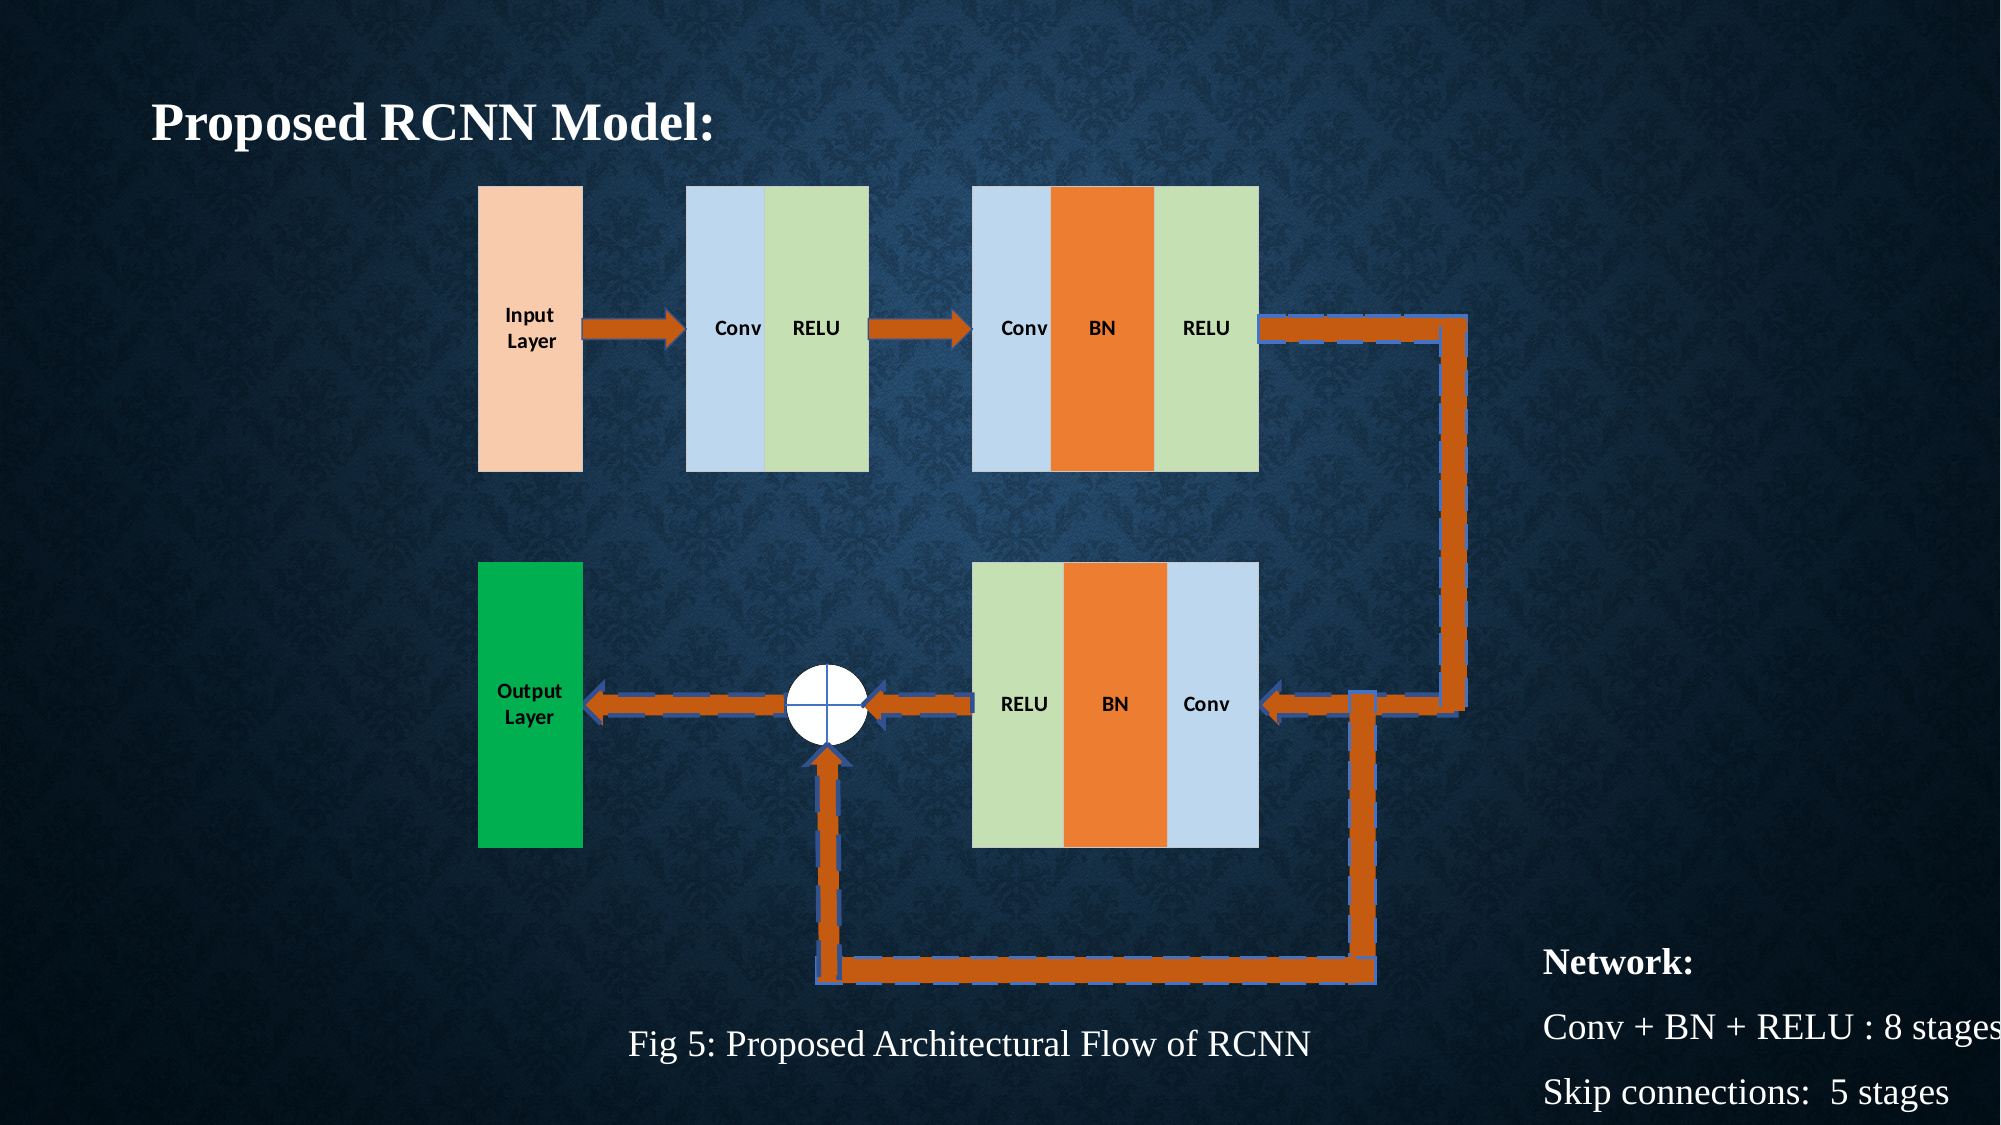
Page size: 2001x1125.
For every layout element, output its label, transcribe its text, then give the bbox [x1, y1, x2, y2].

text_box Network: Conv + BN + RELU : 8 stages Skip connections: 5 stages [1528, 926, 2000, 1120]
text_box Proposed RCNN Model: [136, 78, 777, 159]
text_box Fig 5: Proposed Architectural Flow of RCNN [613, 1012, 1332, 1072]
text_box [474, 182, 1471, 990]
